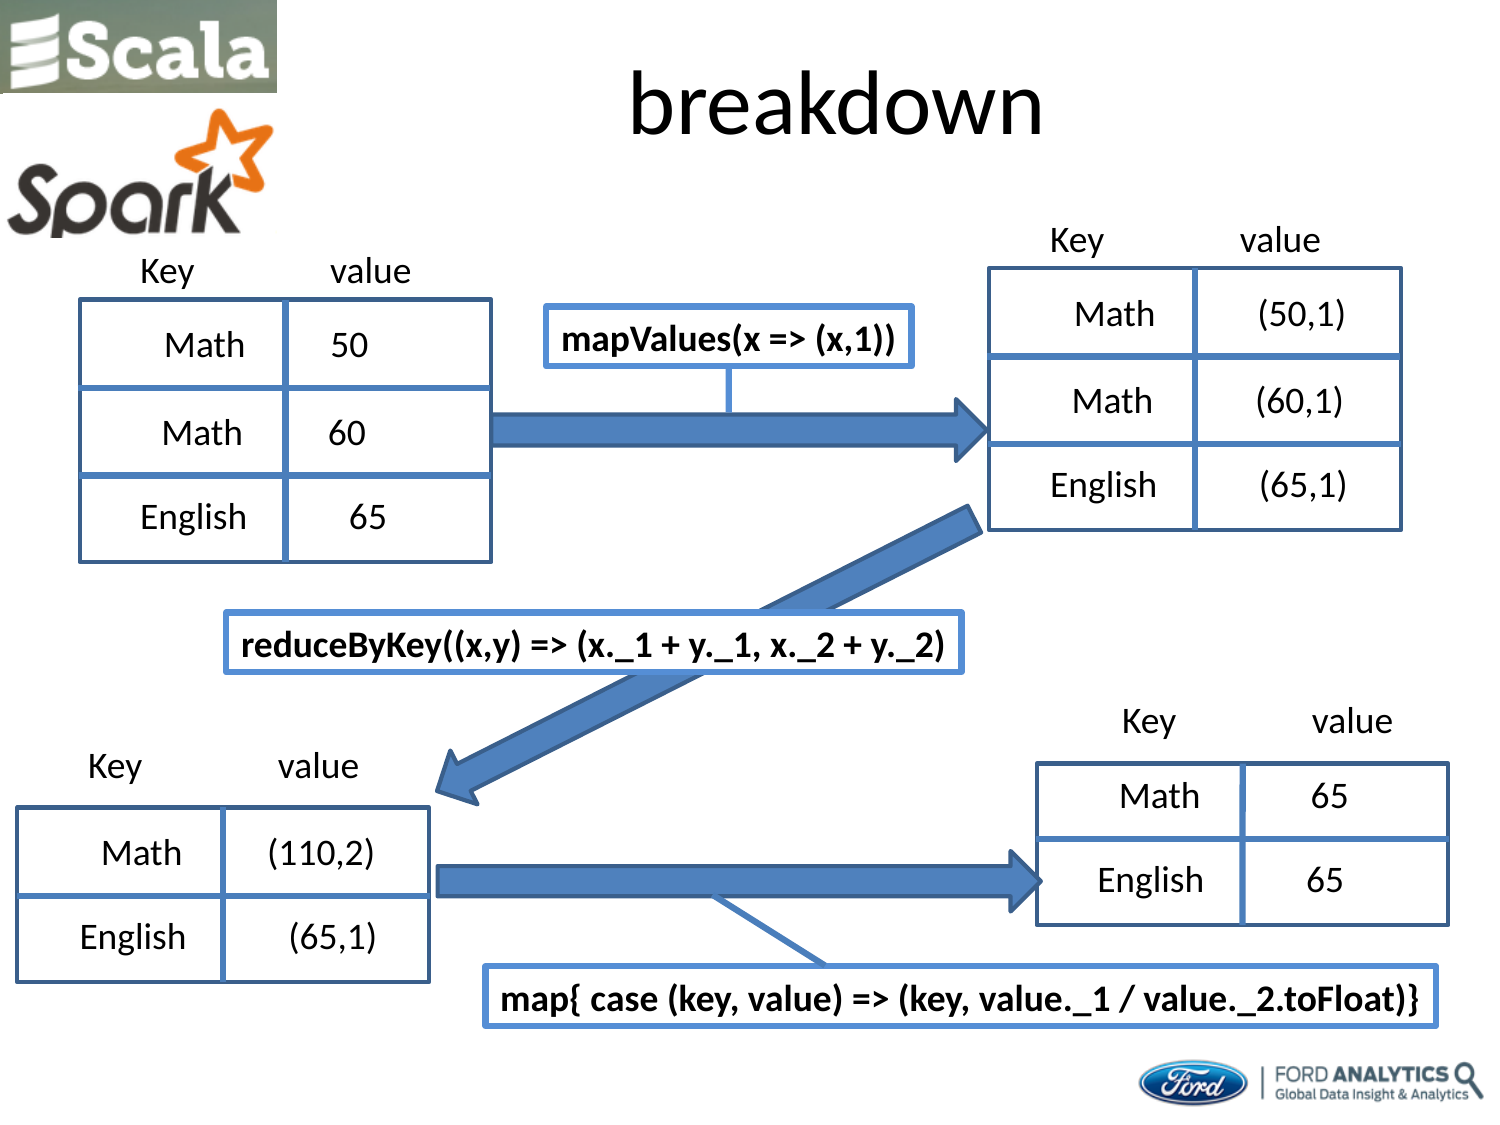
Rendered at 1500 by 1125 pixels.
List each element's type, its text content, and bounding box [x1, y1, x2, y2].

text_box Math (60,1) [1056, 368, 1190, 429]
text_box [226, 897, 431, 984]
text_box [289, 480, 493, 564]
text_box Math 50 [290, 313, 384, 373]
text_box Math (50,1) [1199, 281, 1362, 342]
text_box [15, 901, 218, 984]
text_box [752, 503, 984, 612]
text_box Key value [1035, 207, 1337, 267]
text_box Key value [1107, 689, 1409, 749]
picture [1136, 1057, 1497, 1108]
text_box English (65,1) [1035, 453, 1190, 513]
text_box English (65,1) [227, 905, 393, 965]
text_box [712, 894, 826, 966]
text_box English 65 [1082, 847, 1238, 908]
text_box Key value [125, 238, 428, 299]
text_box English (65,1) [64, 905, 218, 965]
text_box Math (110,2) [227, 820, 391, 881]
text_box English 65 [290, 484, 403, 545]
text_box mapValues(x => (x,1)) [546, 306, 912, 367]
text_box map{ case (key, value) => (key, value._1 / value._2.toFloat)} [485, 966, 1436, 1026]
text_box Math (110,2) [86, 820, 218, 881]
text_box Math 65 [1104, 763, 1242, 824]
text_box [987, 266, 1194, 353]
text_box [1198, 266, 1403, 446]
text_box [435, 849, 1043, 914]
text_box [987, 364, 1190, 443]
text_box reduceByKey((x,y) => (x._1 + y._1, x._2 + y._2) [226, 612, 962, 673]
text_box English (65,1) [1199, 453, 1364, 513]
text_box English 65 [1248, 847, 1360, 908]
text_box [987, 451, 1191, 532]
text_box English 65 [125, 484, 281, 545]
text_box [78, 481, 282, 564]
text_box Math 60 [290, 400, 382, 461]
text_box [15, 805, 431, 898]
picture [0, 0, 277, 238]
text_box [1198, 449, 1403, 532]
text_box [1035, 761, 1450, 927]
text_box Math 60 [146, 400, 281, 461]
text_box [78, 297, 285, 385]
text_box Math 50 [149, 313, 281, 373]
text_box Math (50,1) [1059, 281, 1190, 342]
text_box Math (60,1) [1199, 368, 1360, 429]
text_box Math 65 [1243, 763, 1365, 824]
text_box [289, 297, 493, 477]
title breakdown [299, 3, 1375, 192]
text_box Key value [73, 733, 375, 793]
text_box [78, 396, 281, 472]
text_box [435, 673, 709, 807]
text_box [489, 397, 990, 463]
